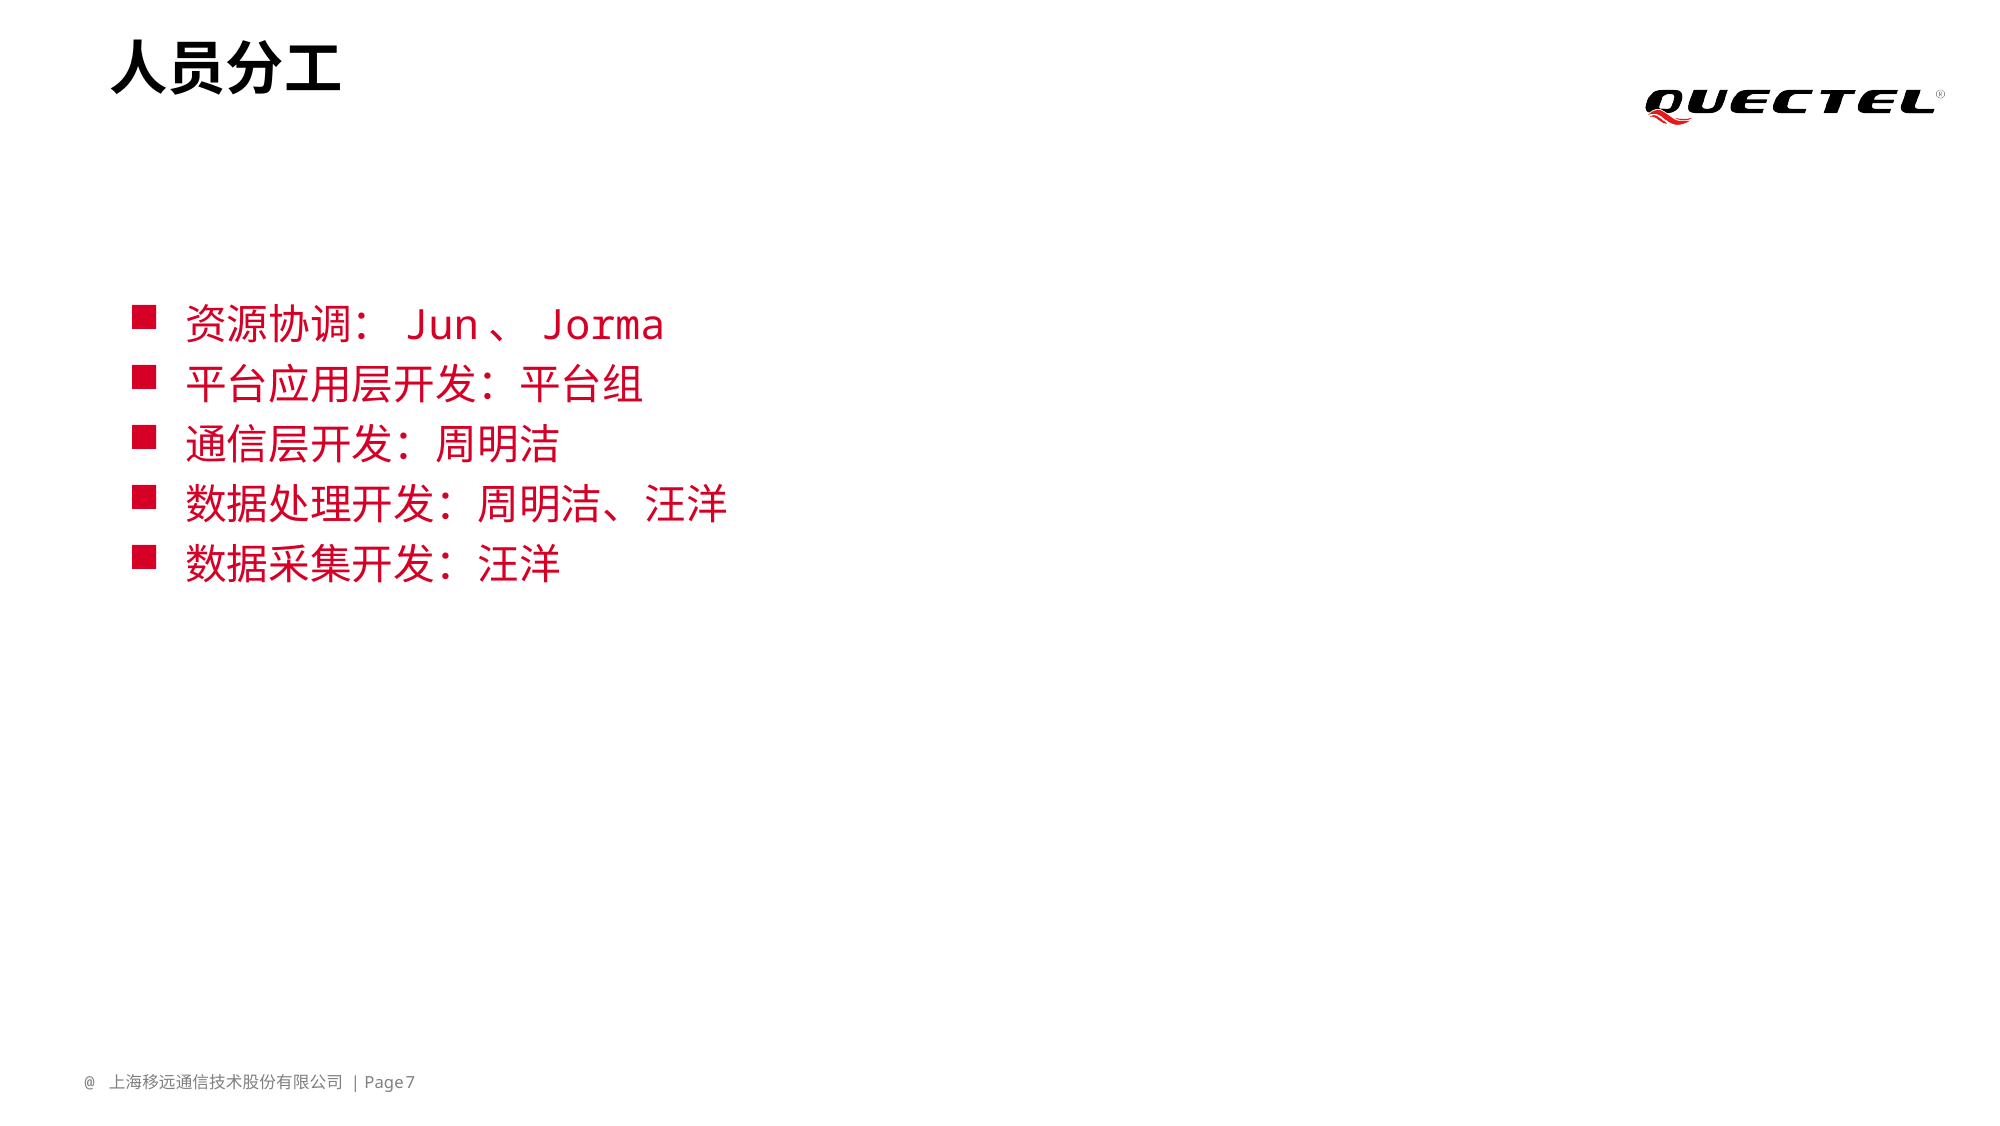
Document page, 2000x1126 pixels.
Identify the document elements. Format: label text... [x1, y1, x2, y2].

text_box 资源协调：Jun、Jorma 平台应用层开发：平台组 通信层开发：周明洁 数据处理开发：周明洁、汪洋 数据采集开发：汪洋 [113, 220, 1839, 658]
picture [1631, 78, 1957, 133]
text_box 人员分工 [92, 78, 1907, 125]
